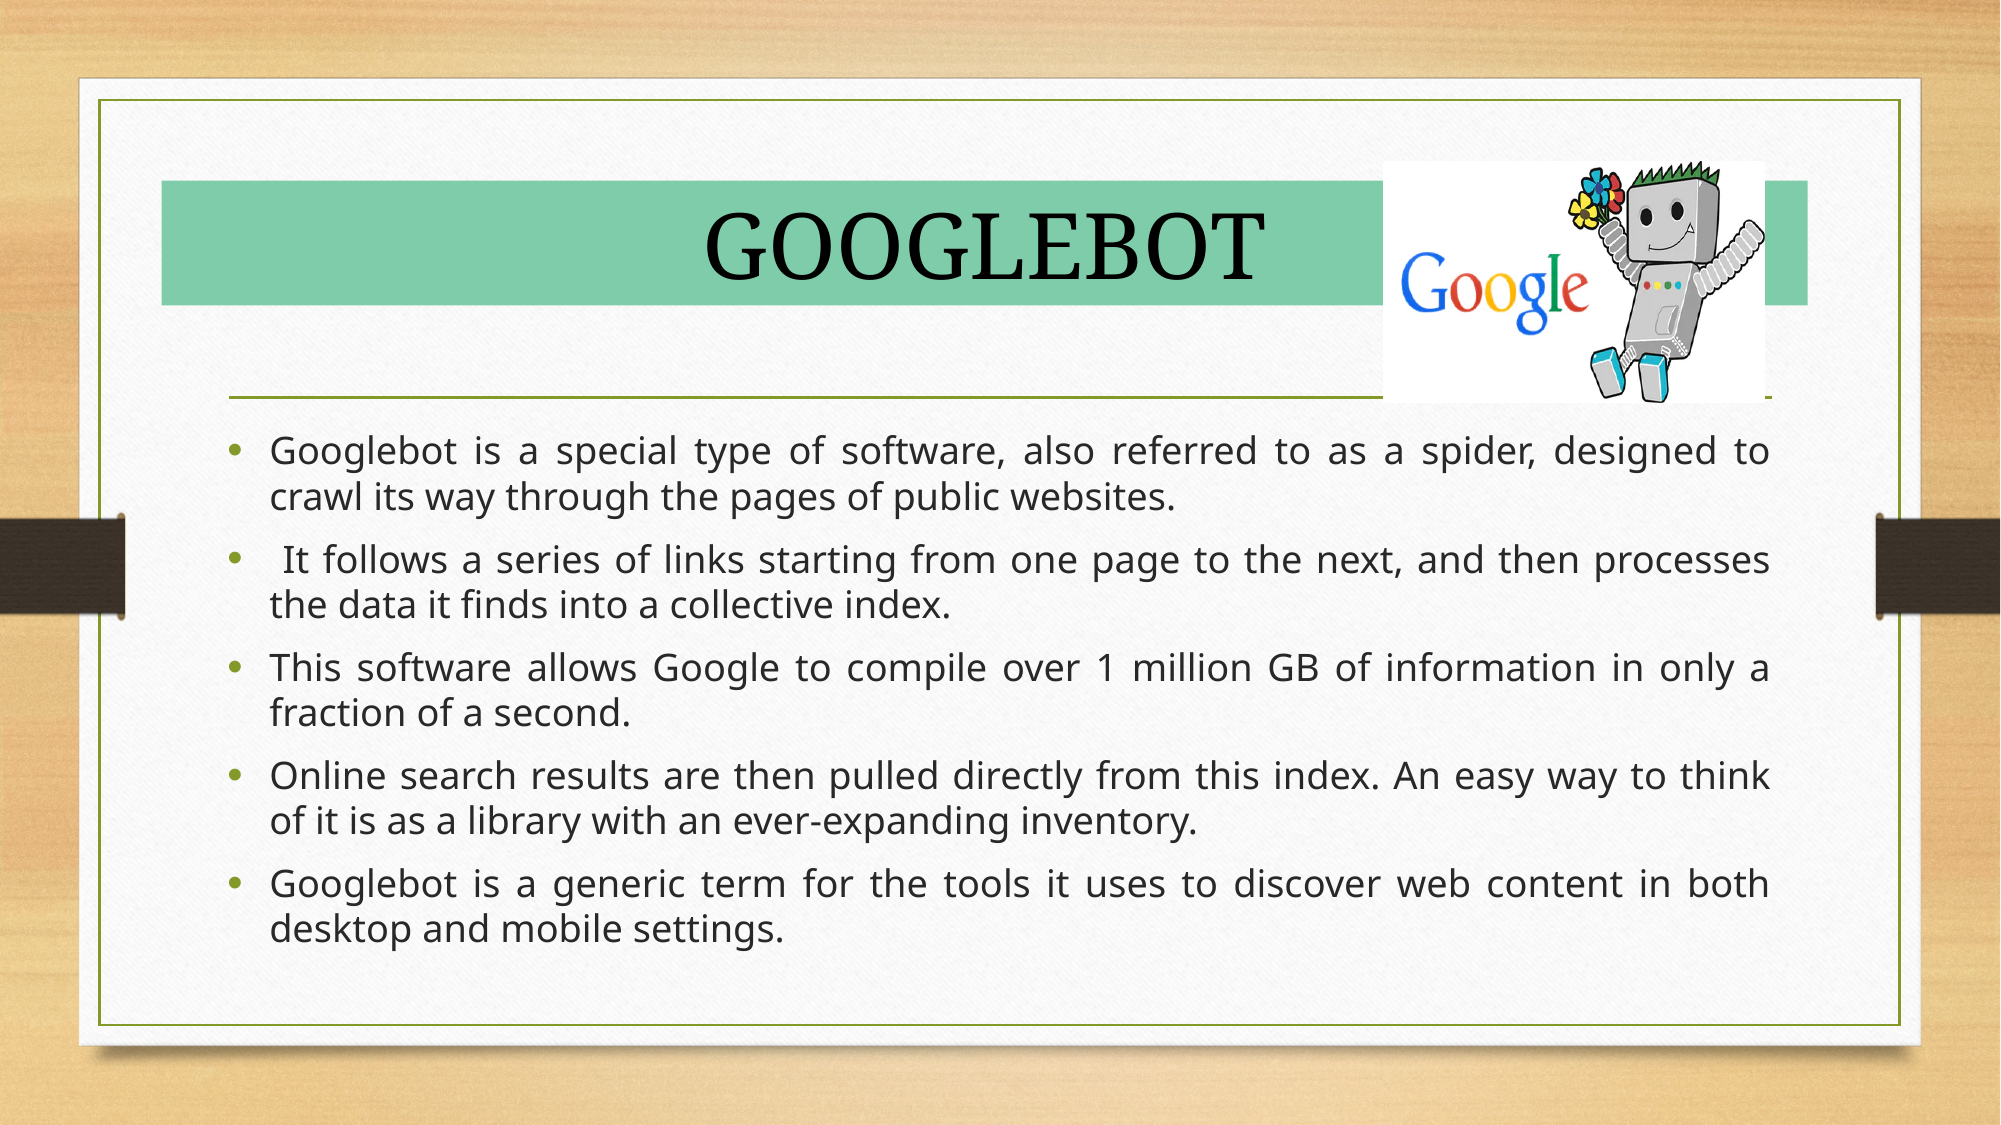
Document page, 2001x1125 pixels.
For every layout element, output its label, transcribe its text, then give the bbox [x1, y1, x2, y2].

list Googlebot is a special type of software, also referred to as a spider, designed to crawl its way through the pages of public websites. It follows a series of links starting from one page to the next, and then processes the data it finds into a collective index. This software allows Google to compile over 1 million GB of information in only a fraction of a second. Online search results are then pulled directly from this index. An easy way to think of it is as a library with an ever-expanding inventory. Googlebot is a generic term for the tools it uses to discover web content in both desktop and mobile settings. [212, 419, 1788, 964]
picture [0, 0, 2001, 1125]
text_box GOOGLEBOT [161, 180, 1382, 306]
text_box GOOGLEBOT [1765, 180, 1808, 306]
